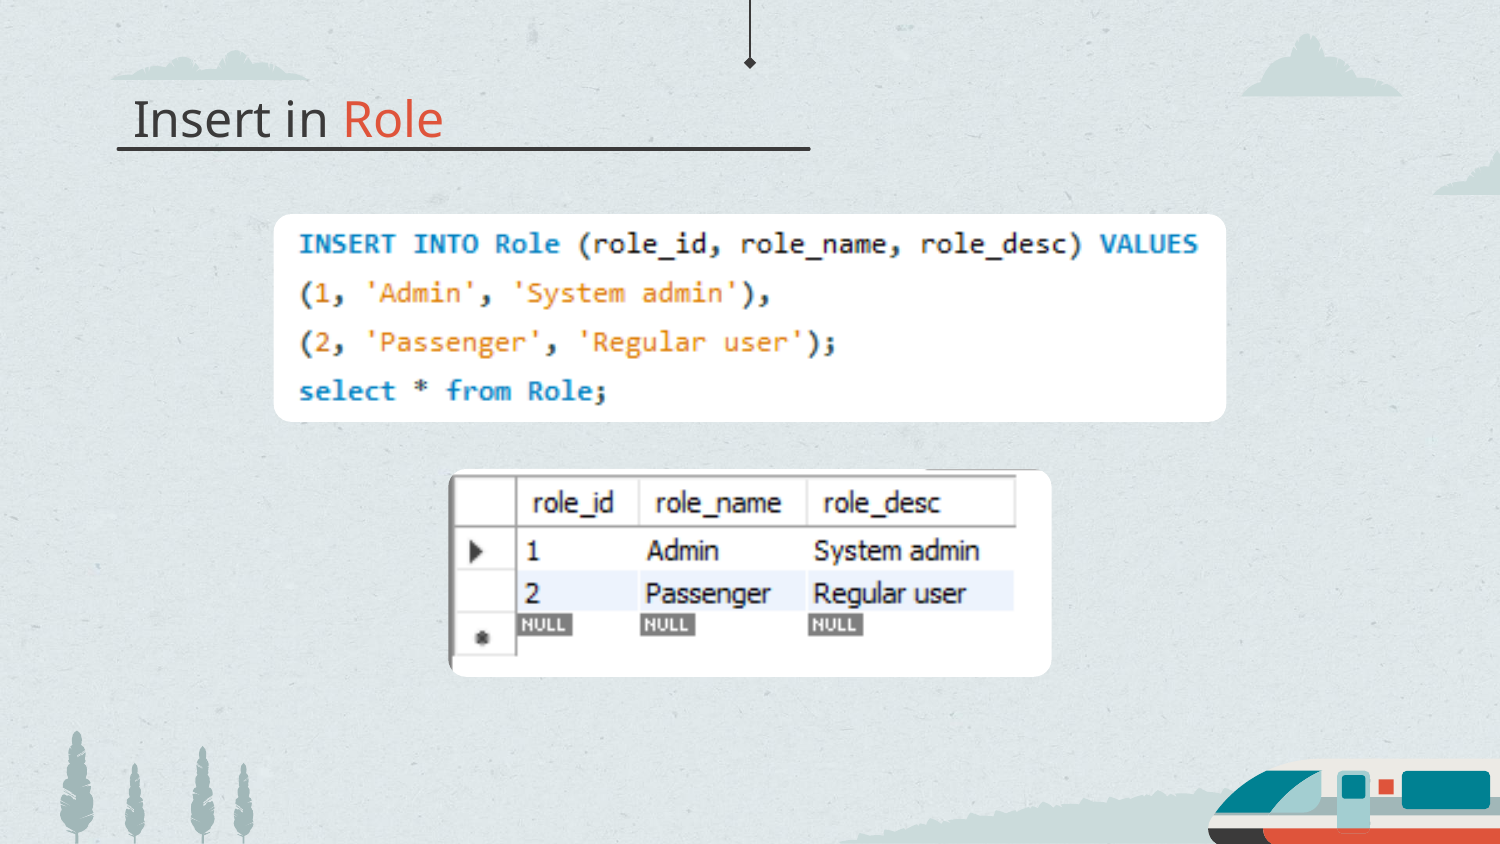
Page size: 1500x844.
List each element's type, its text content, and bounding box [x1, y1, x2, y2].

title Insert in Role [118, 72, 1382, 167]
picture [0, 0, 1500, 844]
